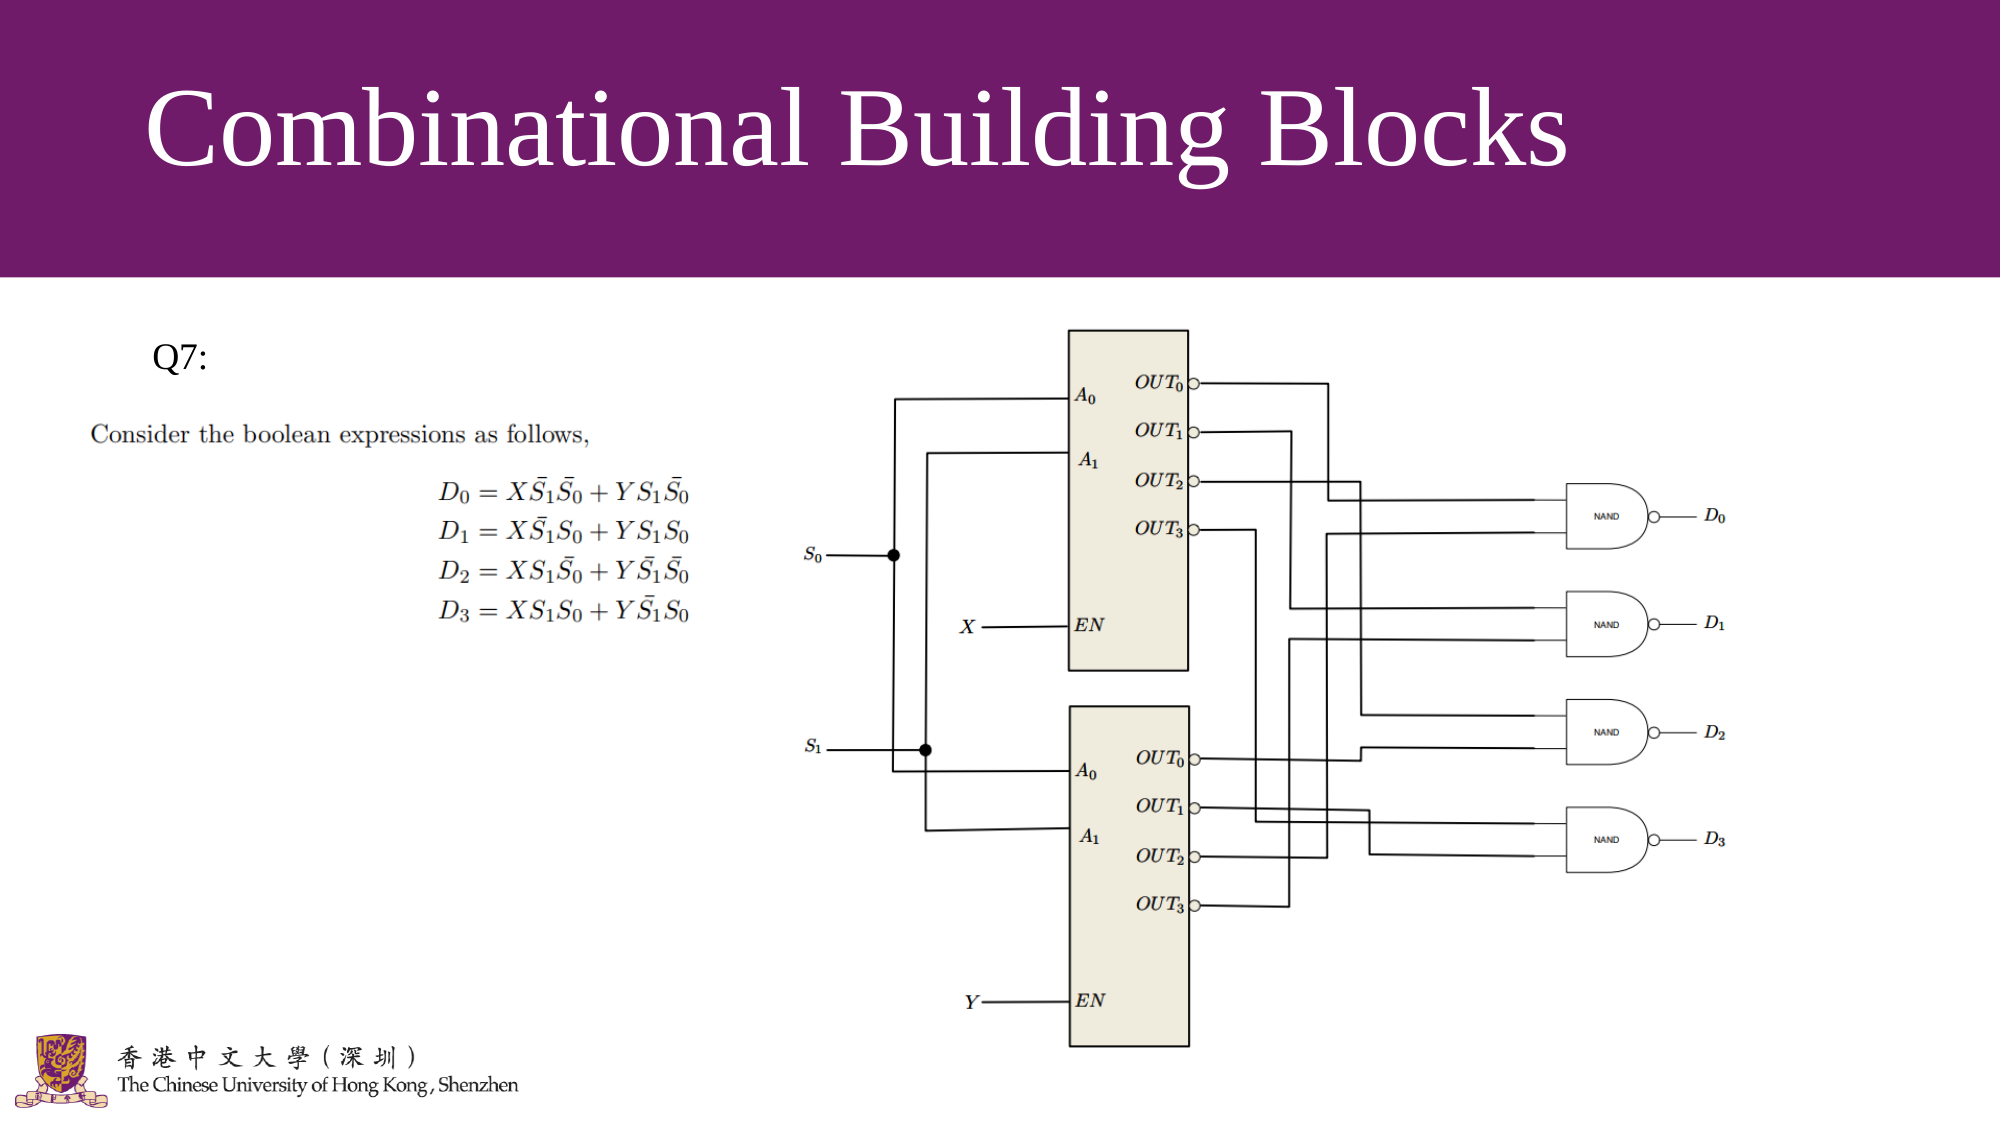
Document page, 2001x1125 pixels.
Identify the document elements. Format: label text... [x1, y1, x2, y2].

picture [15, 1034, 519, 1108]
picture [774, 312, 1788, 1061]
picture [87, 412, 710, 630]
text_box Q7: [137, 324, 769, 385]
title Combinational Building Blocks [142, 50, 1641, 241]
